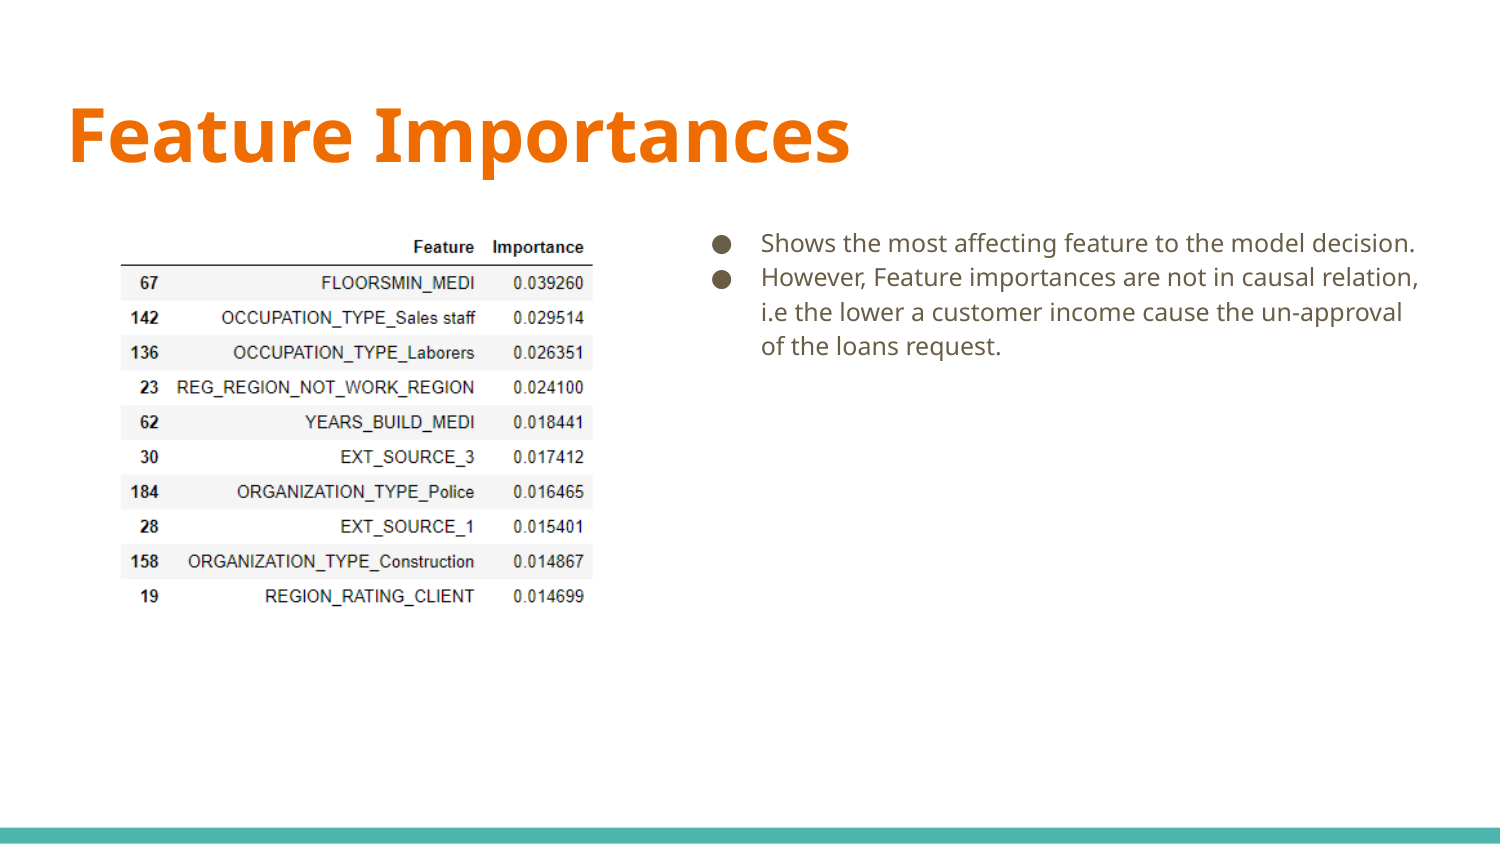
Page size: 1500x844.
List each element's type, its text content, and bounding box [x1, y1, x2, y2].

picture [102, 226, 656, 646]
title Feature Importances [51, 72, 1449, 189]
list Shows the most affecting feature to the model decision. However, Feature importances are not in causal relation, i.e the lower a customer income cause the un-approval of the loans request. [670, 207, 1449, 750]
